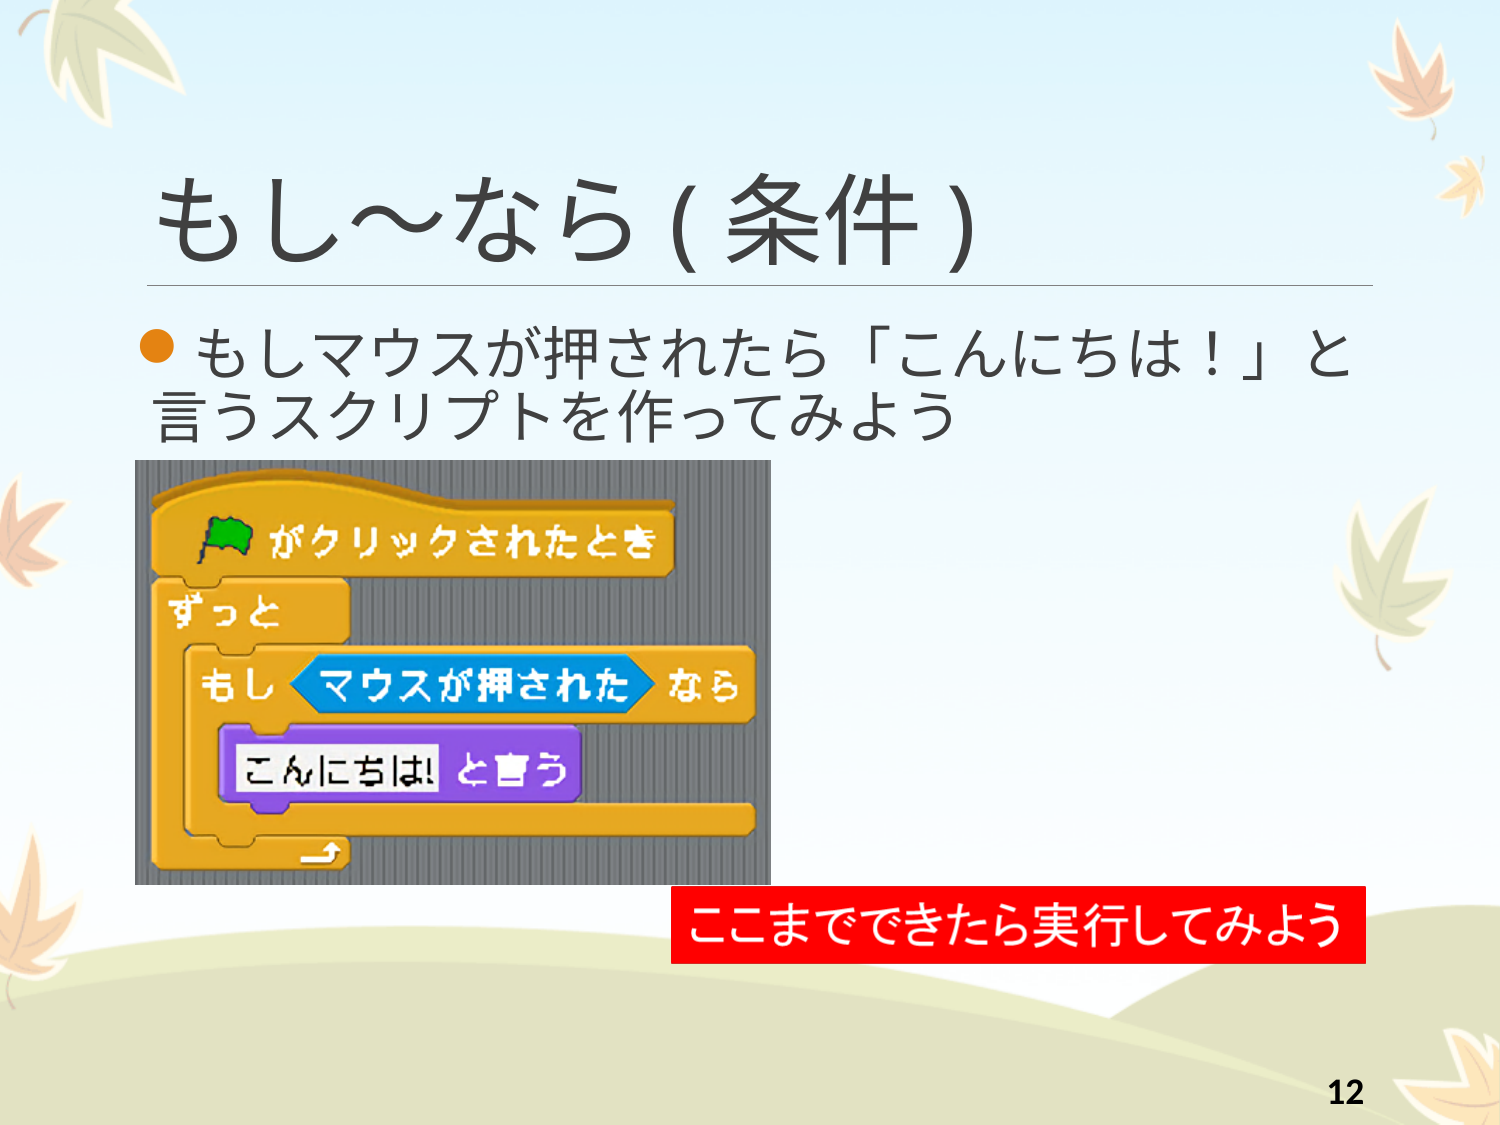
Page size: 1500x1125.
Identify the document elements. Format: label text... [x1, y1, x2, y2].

list もしマウスが押されたら「こんにちは！」と言うスクリプトを作ってみよう [135, 317, 1373, 872]
picture [0, 0, 1500, 1125]
title もし～なら(条件) [135, 47, 1373, 285]
slide_number 11 [1218, 1059, 1380, 1120]
list もしマウスが押されたら「こんにちは！」と言うスクリプトを作ってみよう [135, 892, 1373, 995]
